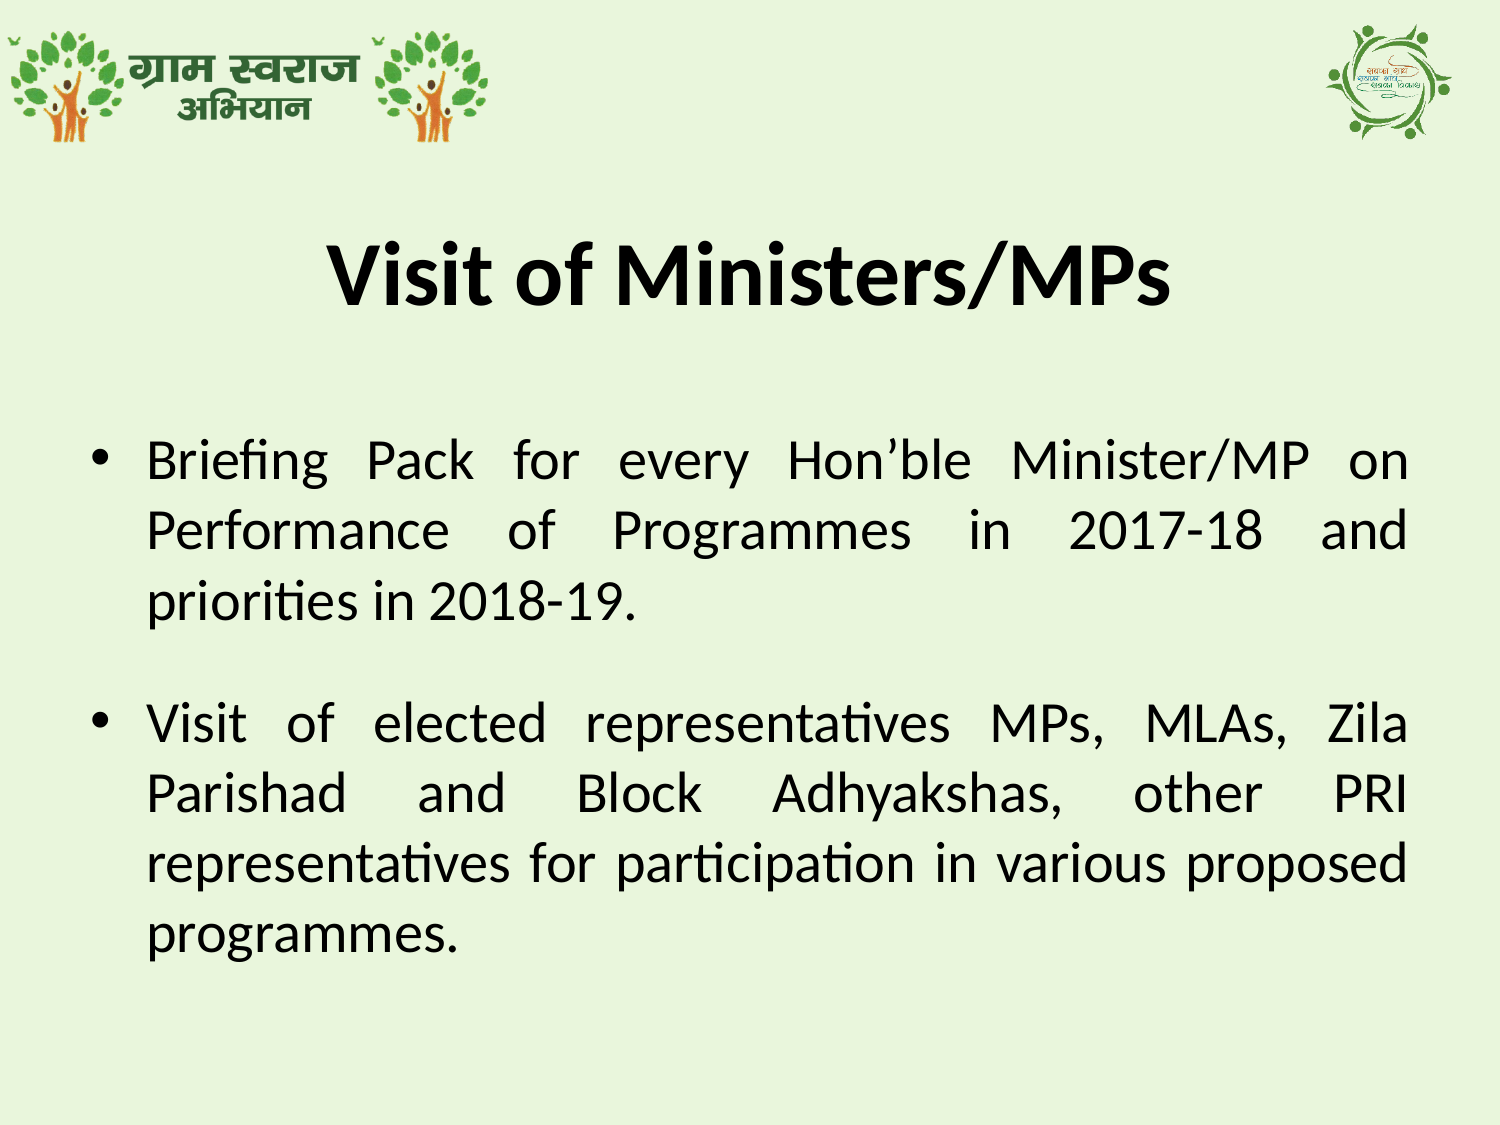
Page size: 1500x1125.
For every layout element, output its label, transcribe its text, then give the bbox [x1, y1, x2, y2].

list Briefing Pack for every Hon’ble Minister/MP on Performance of Programmes in 2017-18 and priorities in 2018-19. Visit of elected representatives MPs, MLAs, Zila Parishad and Block Adhyakshas, other PRI representatives for participation in various proposed programmes. [75, 362, 1425, 1005]
title Visit of Ministers/MPs [75, 200, 1425, 338]
picture [1324, 24, 1452, 141]
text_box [0, 24, 501, 151]
